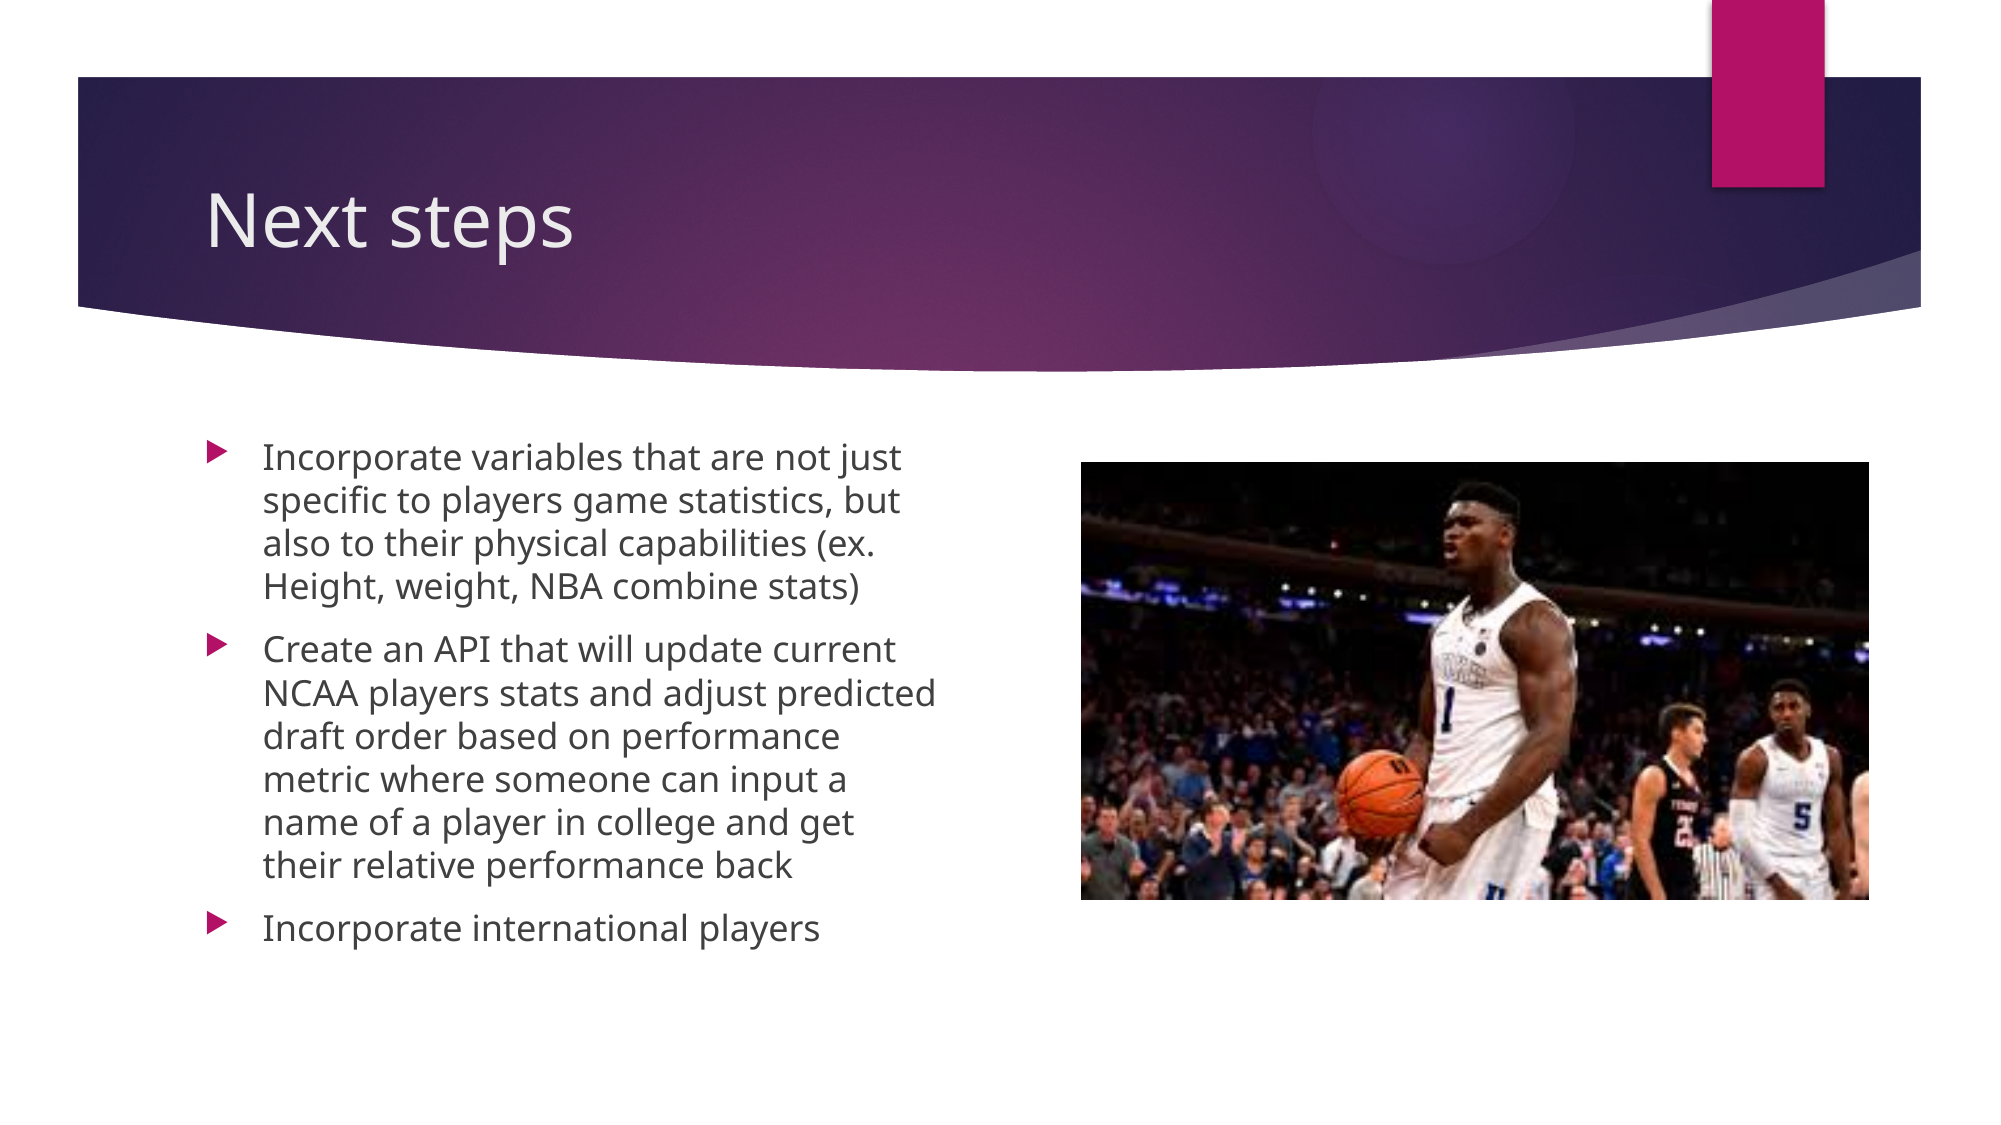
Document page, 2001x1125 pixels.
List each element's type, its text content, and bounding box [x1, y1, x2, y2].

picture [1081, 462, 1869, 900]
list Incorporate variables that are not just specific to players game statistics, but also to their physical capabilities (ex. Height, weight, NBA combine stats) Create an API that will update current NCAA players stats and adjust predicted draft order based on performance metric where someone can input a name of a player in college and get their relative performance back Incorporate international players [189, 427, 960, 988]
title Next steps [189, 159, 1627, 276]
